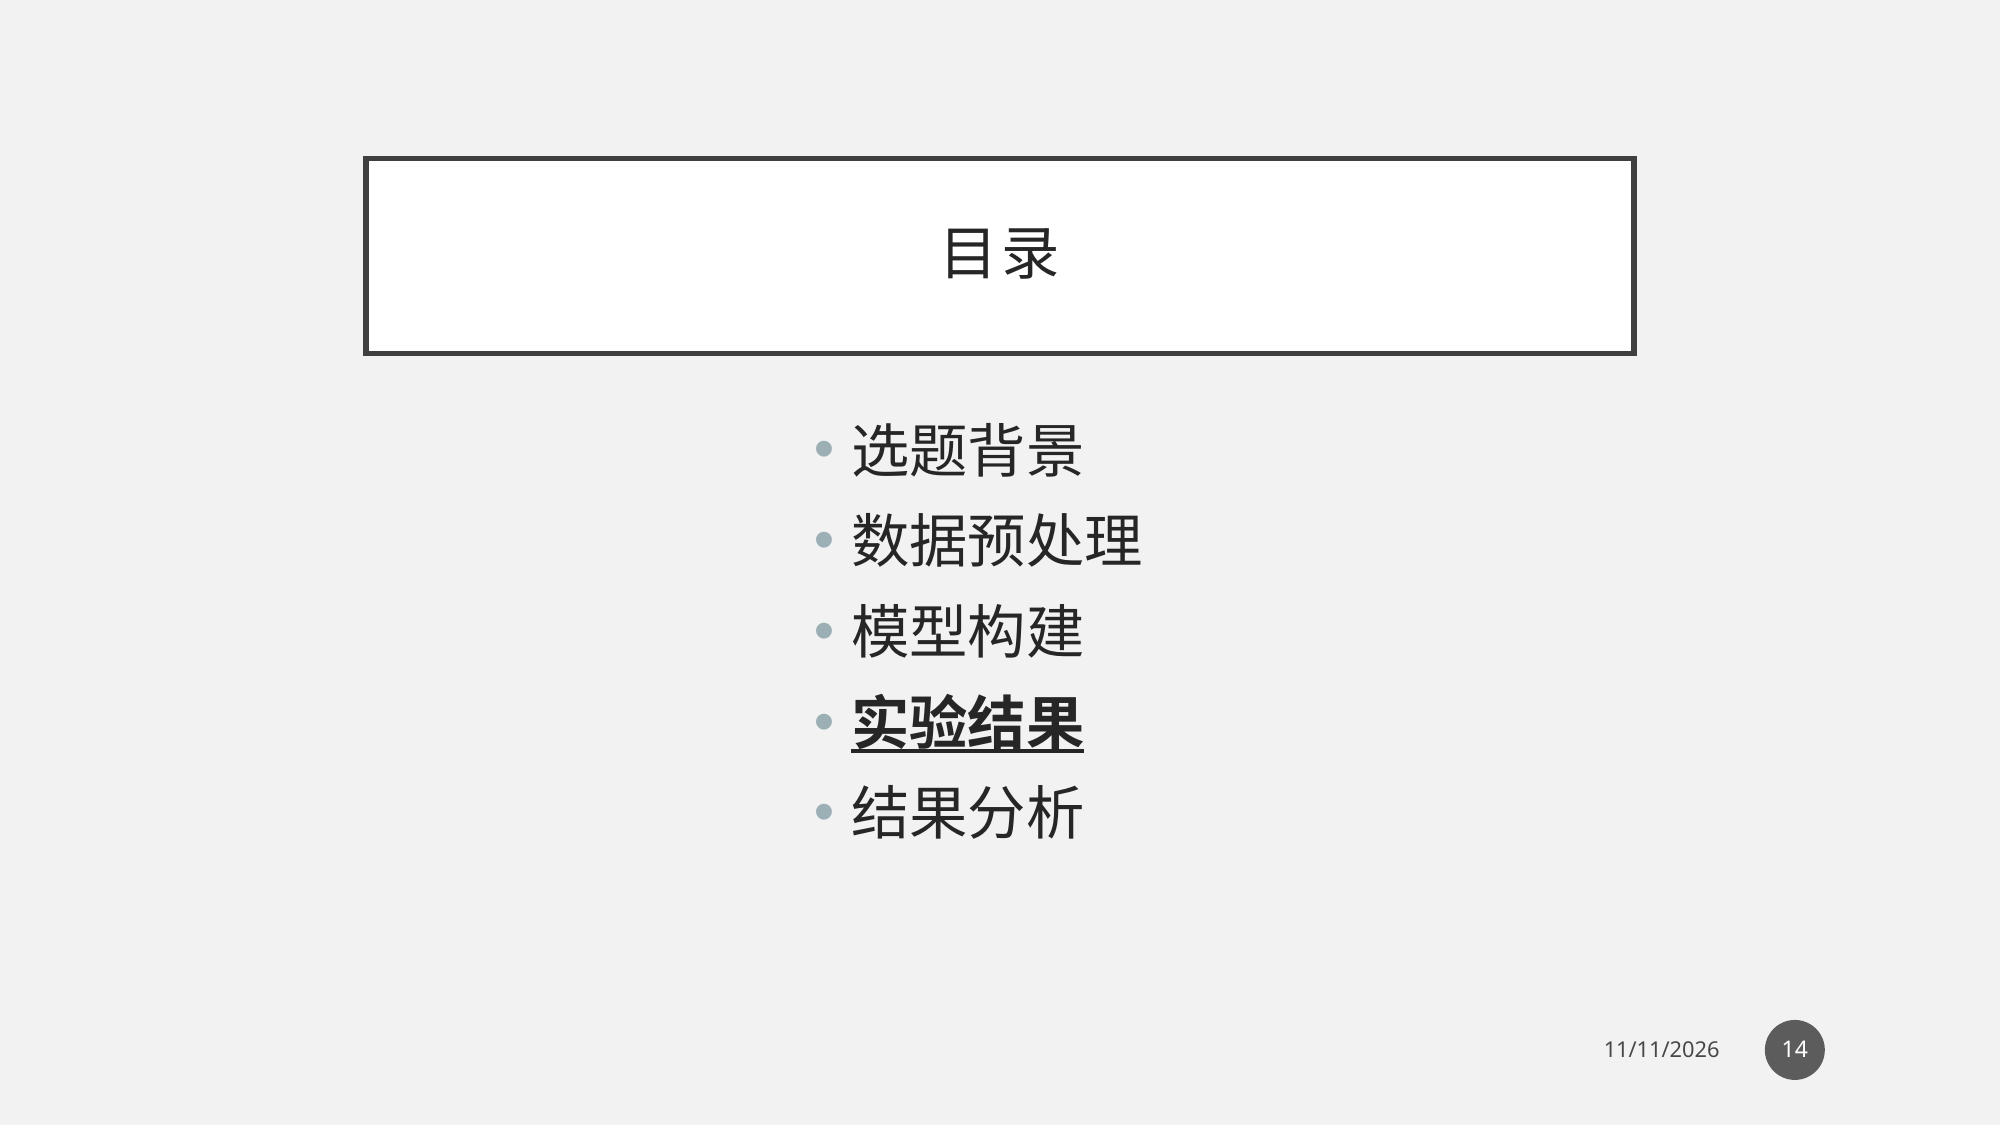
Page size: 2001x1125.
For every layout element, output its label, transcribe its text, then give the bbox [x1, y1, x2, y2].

list 选题背景 数据预处理 模型构建 实验结果 结果分析 [798, 406, 1202, 916]
title 目录 [363, 156, 1637, 356]
slide_number 14 [1764, 1019, 1825, 1080]
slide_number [1283, 1023, 1735, 1077]
